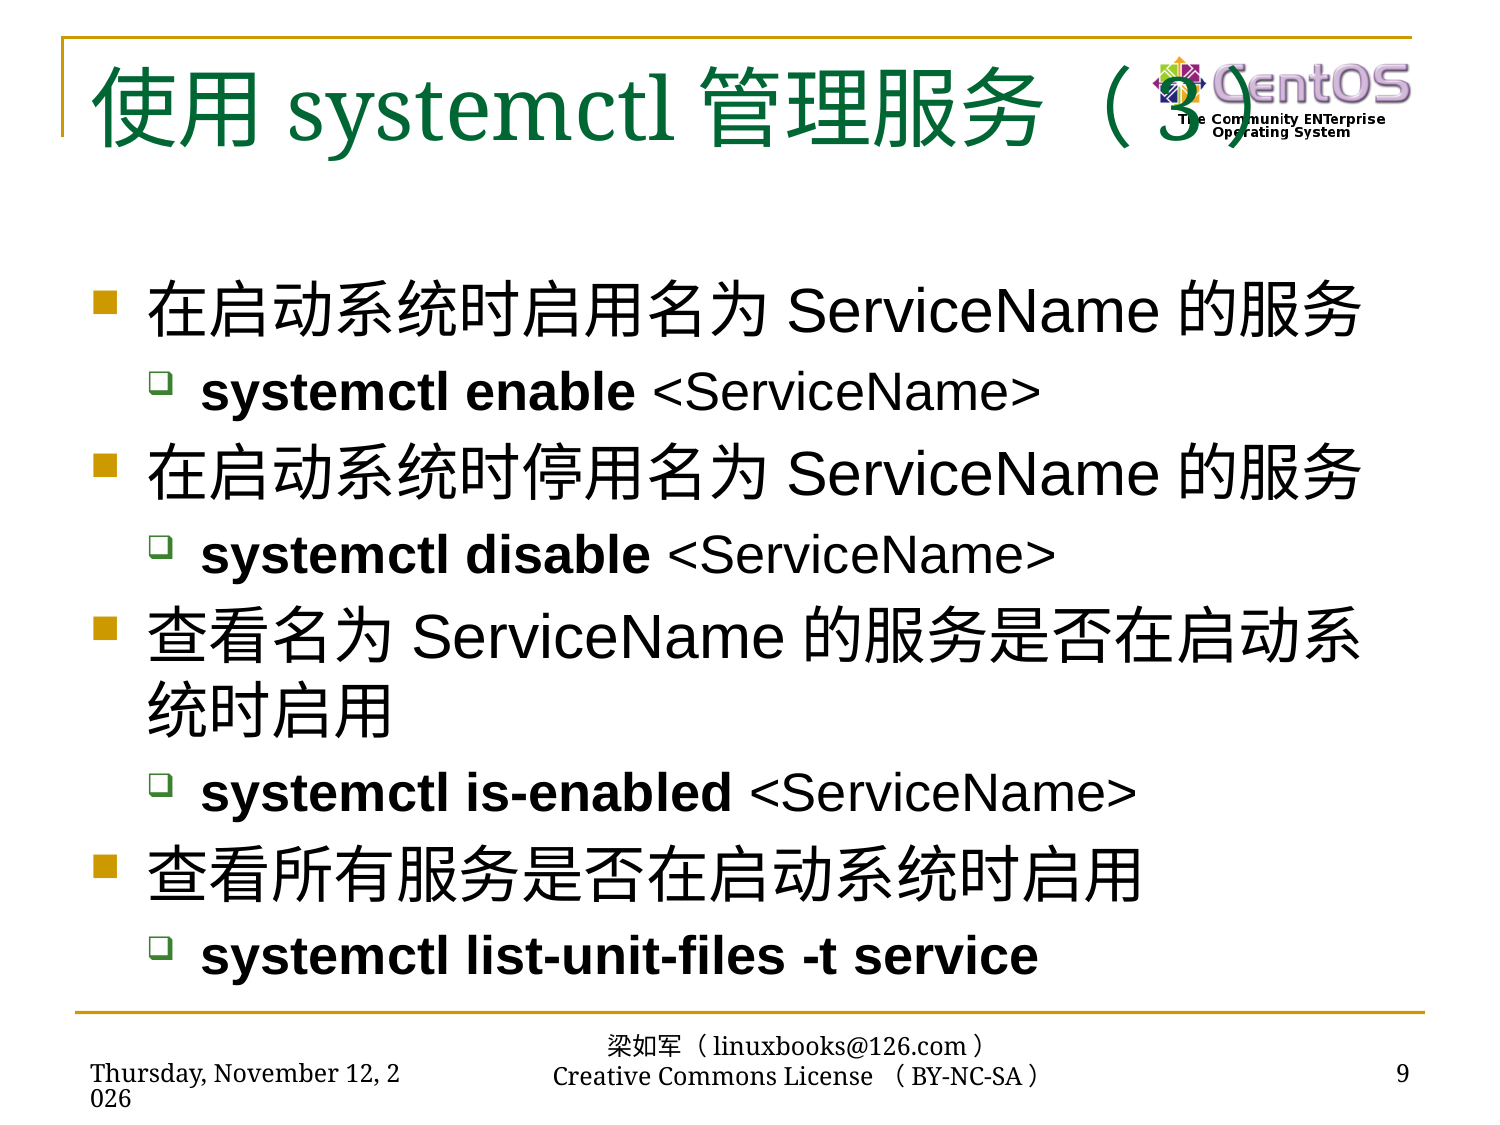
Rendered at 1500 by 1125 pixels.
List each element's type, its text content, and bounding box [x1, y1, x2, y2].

slide_number 9 [1074, 1023, 1426, 1100]
list 在启动系统时启用名为ServiceName的服务 systemctl enable <ServiceName> 在启动系统时停用名为ServiceName的服务 systemctl disable <ServiceName> 查看名为ServiceName的服务是否在启动系统时启用 systemctl is-enabled <ServiceName> 查看所有服务是否在启动系统时启用 systemctl list-unit-files -t service [74, 262, 1426, 1006]
footer 梁如军（linuxbooks@126.com） Creative Commons License（BY-NC-SA） [359, 1022, 1247, 1099]
title 使用systemctl管理服务（3） [74, 45, 1426, 233]
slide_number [74, 1023, 426, 1100]
